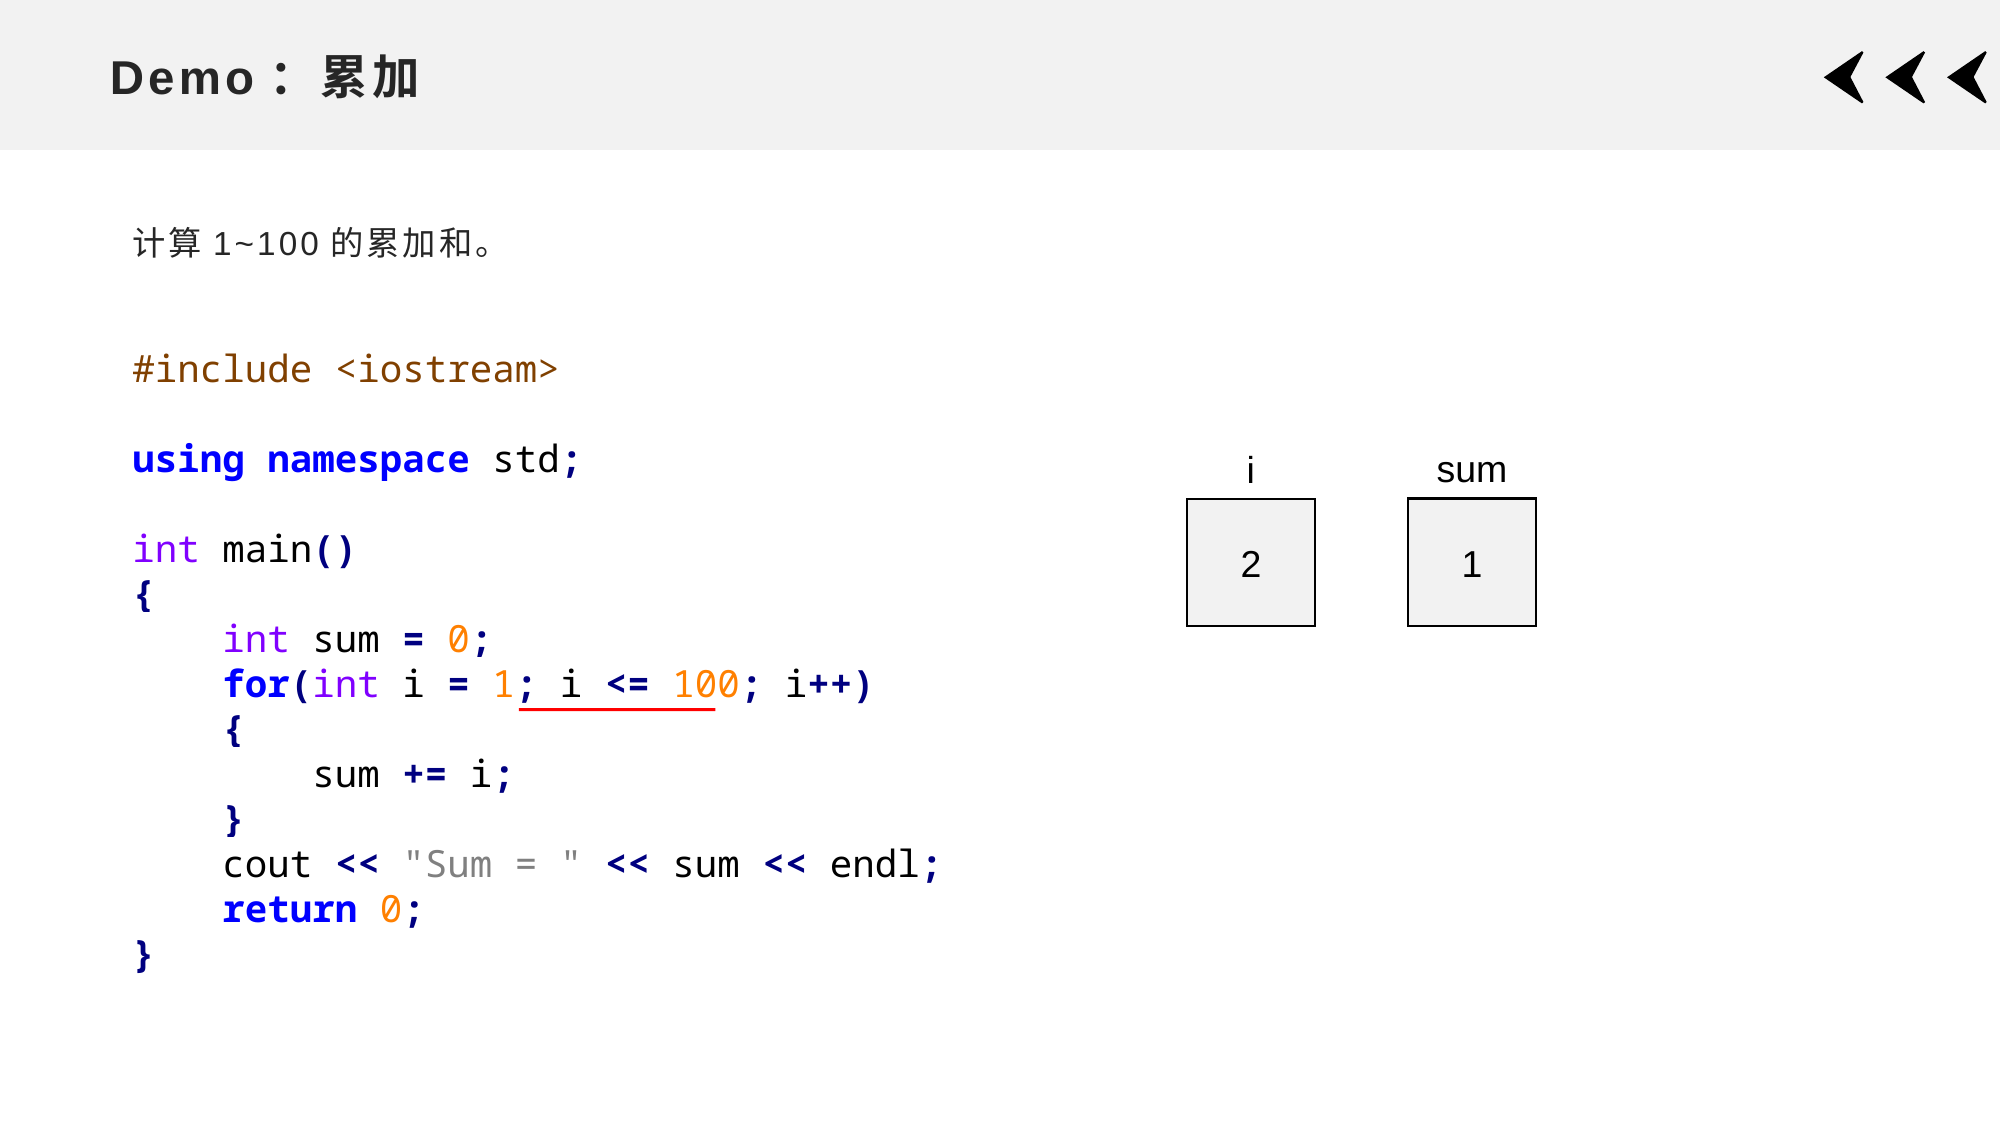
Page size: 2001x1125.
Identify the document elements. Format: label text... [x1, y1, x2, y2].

text_box #include <iostream> using namespace std; int main() { int sum = 0; for(int i = 1; i <= 100; i++) { sum += i; } cout << "Sum = " << sum << endl; return 0; } [117, 337, 1050, 1018]
text_box sum [1407, 438, 1537, 498]
text_box 1 [1407, 498, 1537, 627]
text_box 2 [1186, 498, 1316, 627]
text_box i [1186, 438, 1316, 498]
list 计算1~100的累加和。 [117, 202, 509, 285]
title Demo：累加 [95, 38, 1906, 112]
